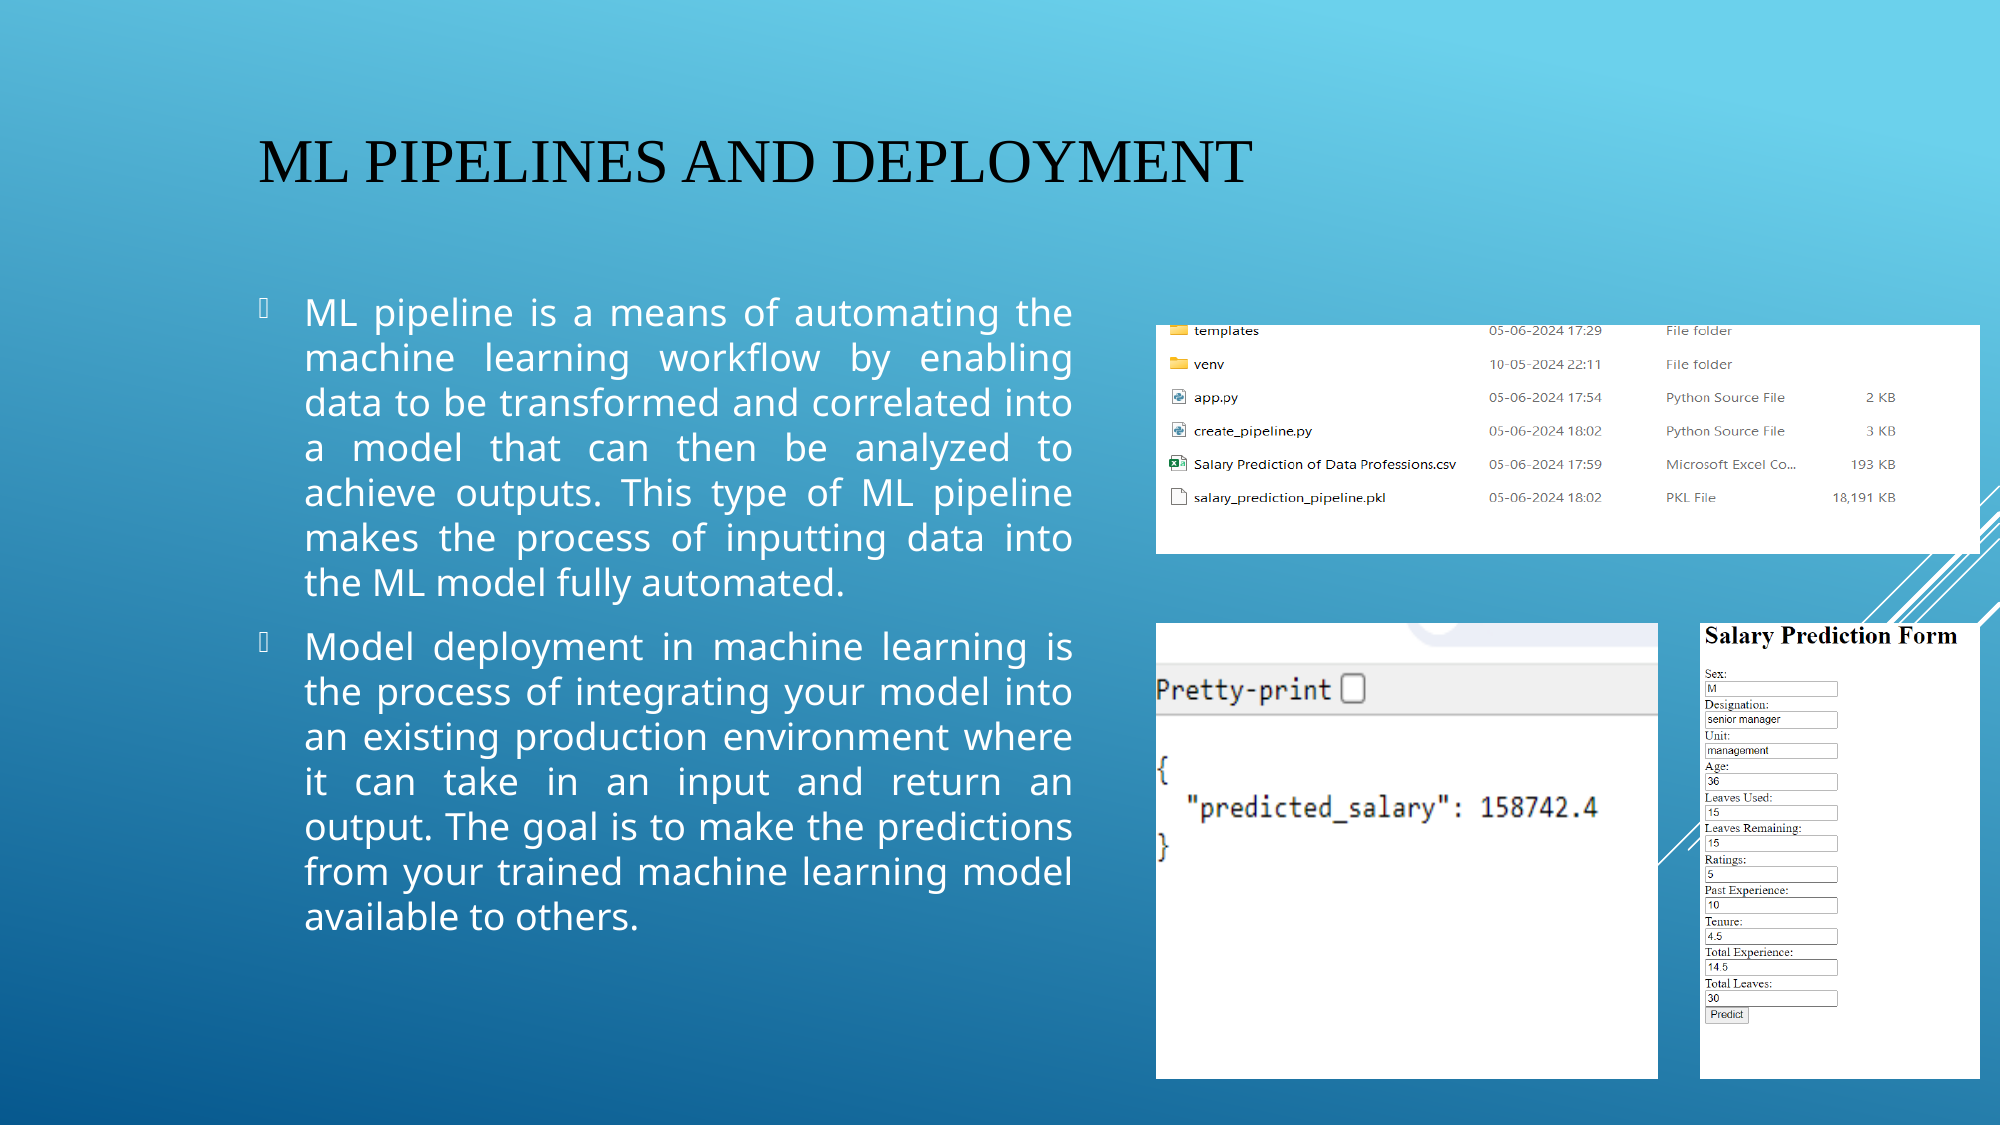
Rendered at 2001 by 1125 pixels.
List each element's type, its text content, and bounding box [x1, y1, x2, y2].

picture [1700, 623, 1980, 1079]
picture [1156, 623, 1659, 1079]
picture [1156, 325, 1980, 554]
list ML pipeline is a means of automating the machine learning workflow by enabling data to be transformed and correlated into a model that can then be analyzed to achieve outputs. This type of ML pipeline makes the process of inputting data into the ML model fully automated. Model deployment in machine learning is the process of integrating your model into an existing production environment where it can take in an input and return an output. The goal is to make the predictions from your trained machine learning model available to others. [243, 277, 1090, 950]
title ML PIPELINES AND DEPLOYMENT [243, 112, 1887, 278]
